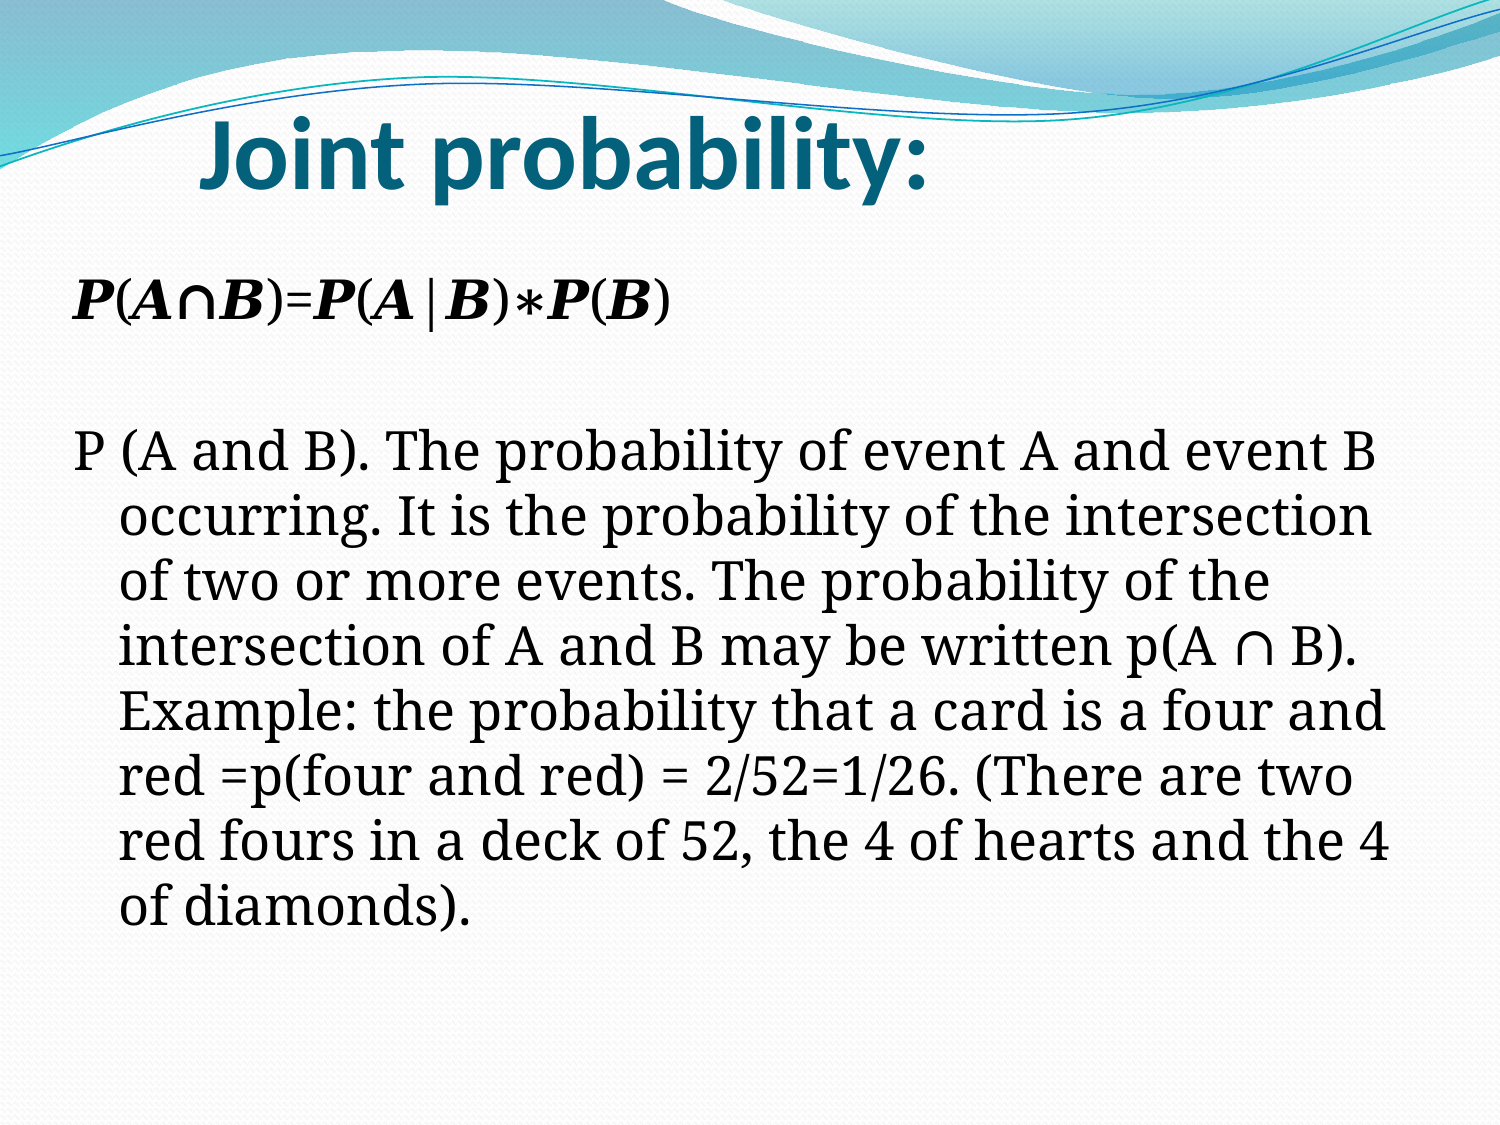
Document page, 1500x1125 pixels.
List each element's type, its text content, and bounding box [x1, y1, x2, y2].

title Joint probability: [199, 35, 1313, 211]
list 𝑷(𝑨∩𝑩)=𝑷(𝑨|𝑩)∗𝑷(𝑩) P (A and B). The probability of event A and event B occurring. It is the probability of the intersection of two or more events. The probability of the intersection of A and B may be written p(A ∩ B). Example: the probability that a card is a four and red =p(four and red) = 2/52=1/26. (There are two red fours in a deck of 52, the 4 of hearts and the 4 of diamonds). [58, 257, 1425, 1038]
